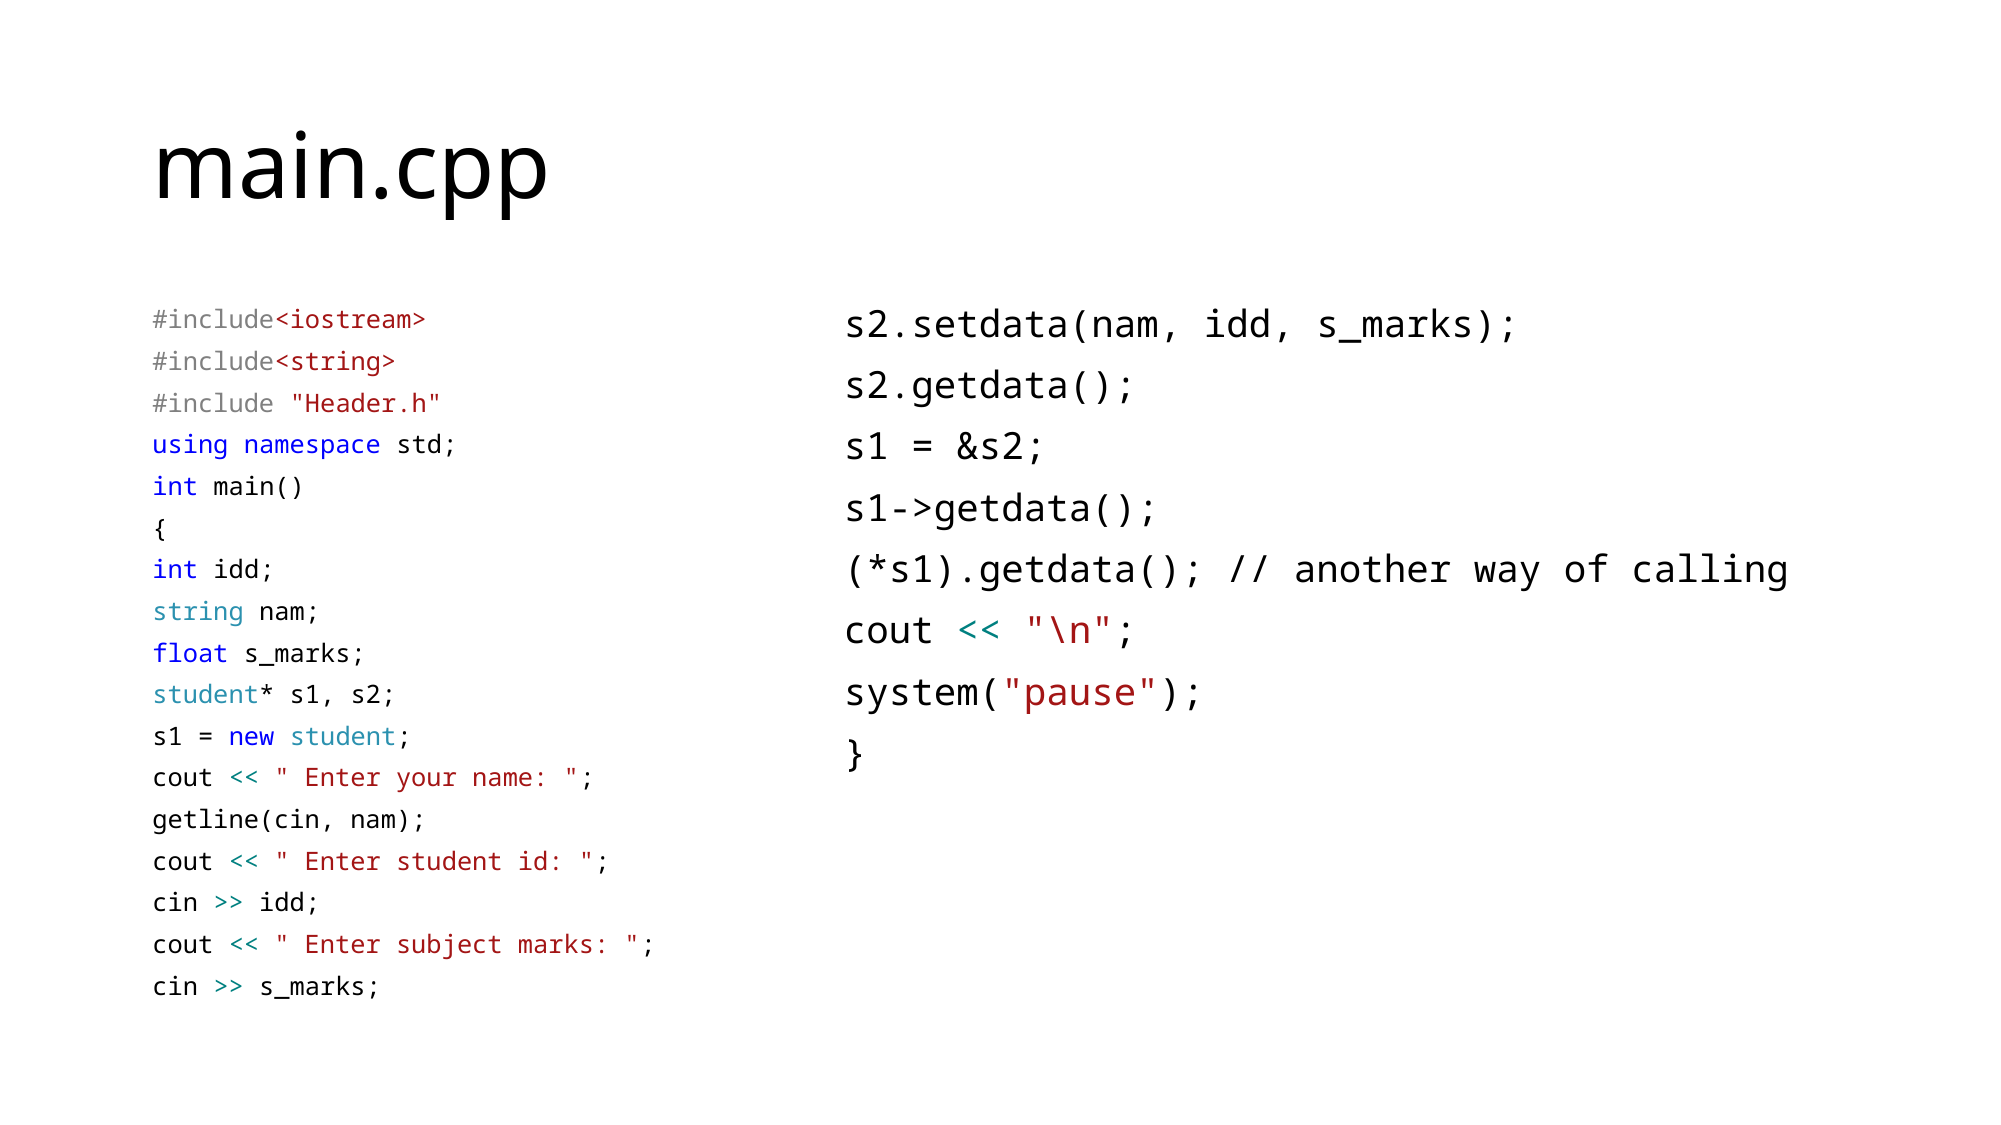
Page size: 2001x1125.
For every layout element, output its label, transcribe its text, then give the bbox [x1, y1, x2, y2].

text_box s2.setdata(nam, idd, s_marks); s2.getdata(); s1 = &s2; s1->getdata(); (*s1).getdata(); // another way of calling cout << "\n"; system("pause"); } [828, 297, 2000, 1012]
title main.cpp [137, 59, 1863, 278]
list #include<iostream> #include<string> #include "Header.h" using namespace std; int main() { int idd; string nam; float s_marks; student* s1, s2; s1 = new student; cout << " Enter your name: "; getline(cin, nam); cout << " Enter student id: "; cin >> idd; cout << " Enter subject marks: "; cin >> s_marks; [137, 299, 1863, 1014]
